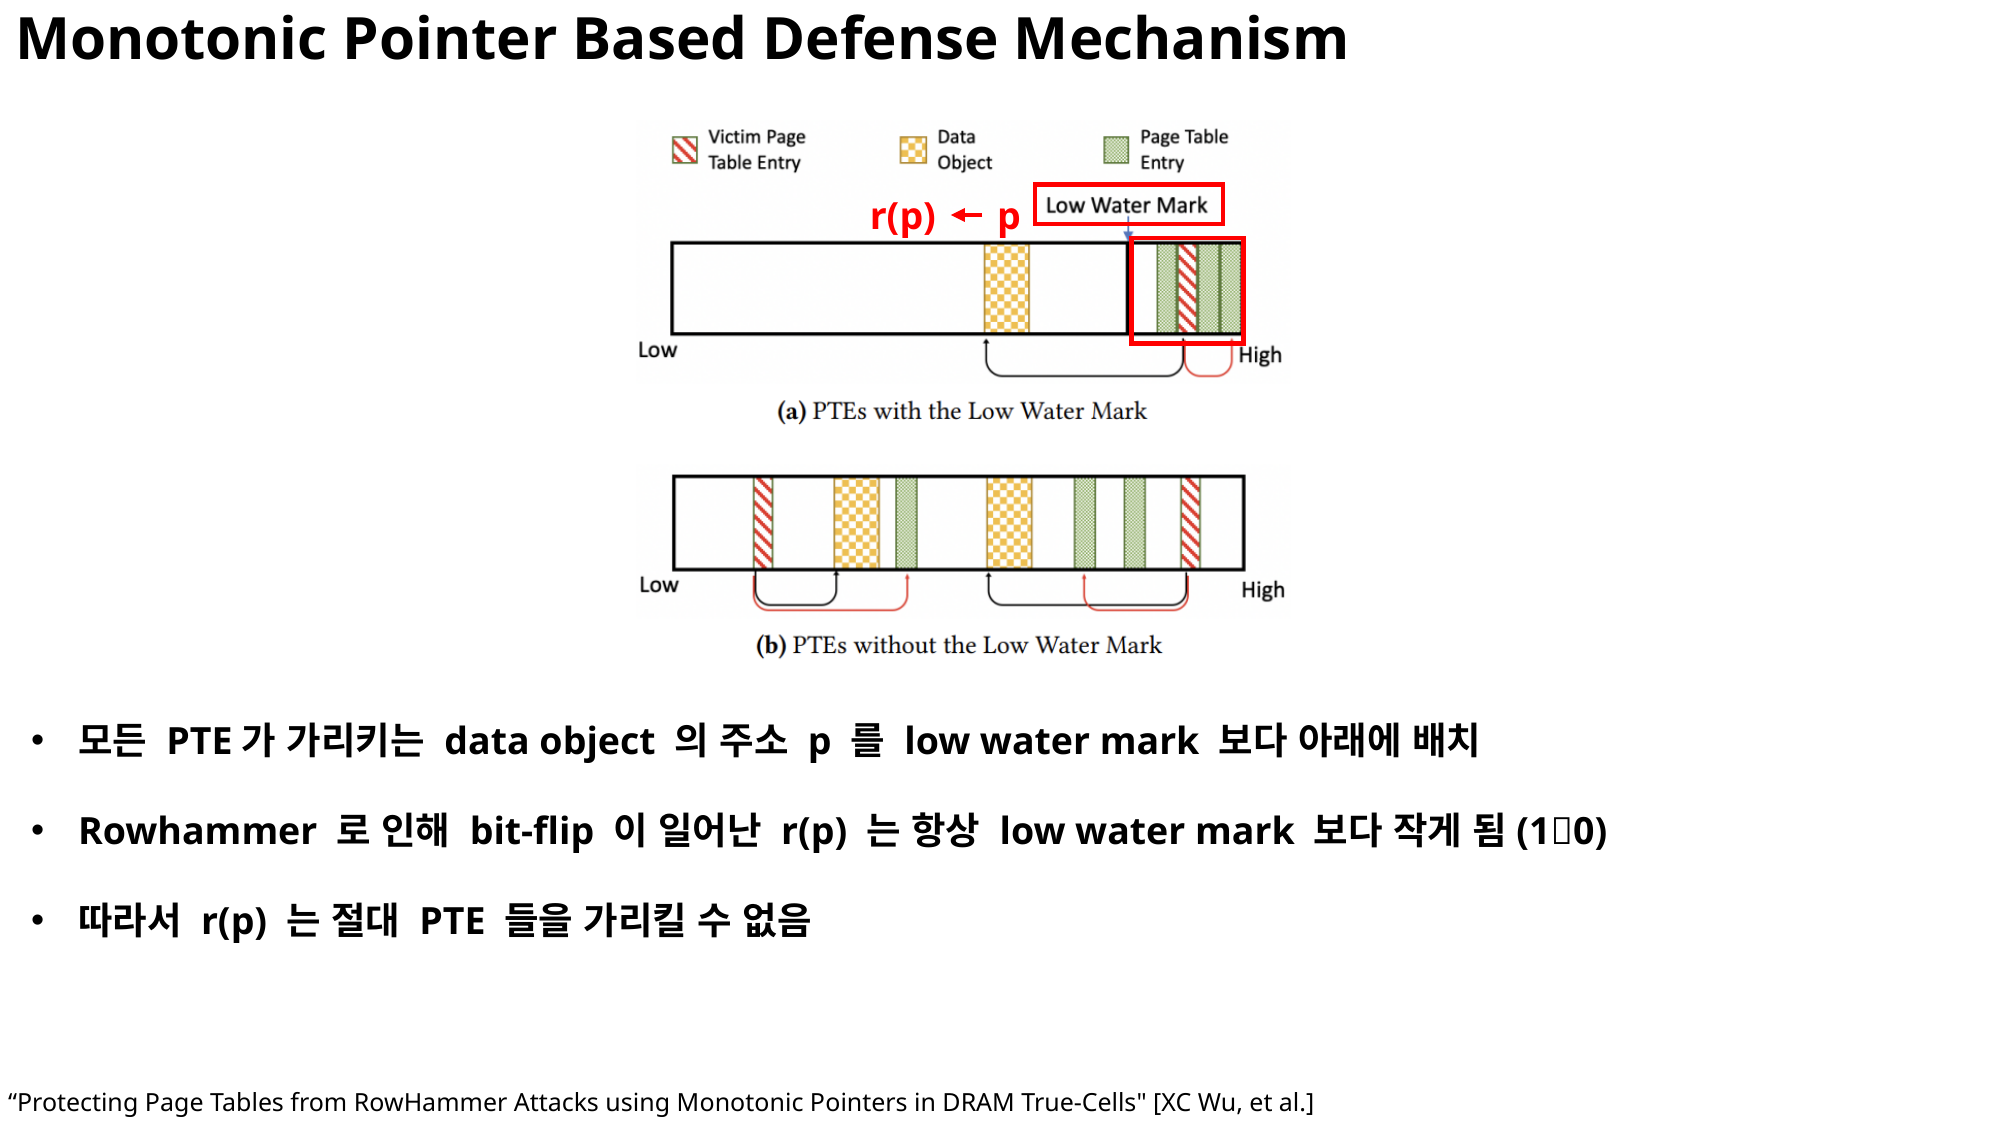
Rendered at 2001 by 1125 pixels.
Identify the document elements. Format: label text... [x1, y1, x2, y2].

picture [598, 95, 1352, 684]
text_box 모든 PTE가 가리키는 data object 의 주소 p 를 low water mark 보다 아래에 배치 Rowhammer 로 인해 bit-flip 이 일어난 r(p) 는 항상 low water mark 보다 작게 됨(10) 따라서 r(p) 는 절대 PTE 들을 가리킬 수 없음 [16, 664, 1984, 950]
text_box “Protecting Page Tables from RowHammer Attacks using Monotonic Pointers in DRAM True-Cells" [XC Wu, et al.] [0, 1079, 1635, 1125]
title Monotonic Pointer Based Defense Mechanism [0, 0, 2000, 83]
